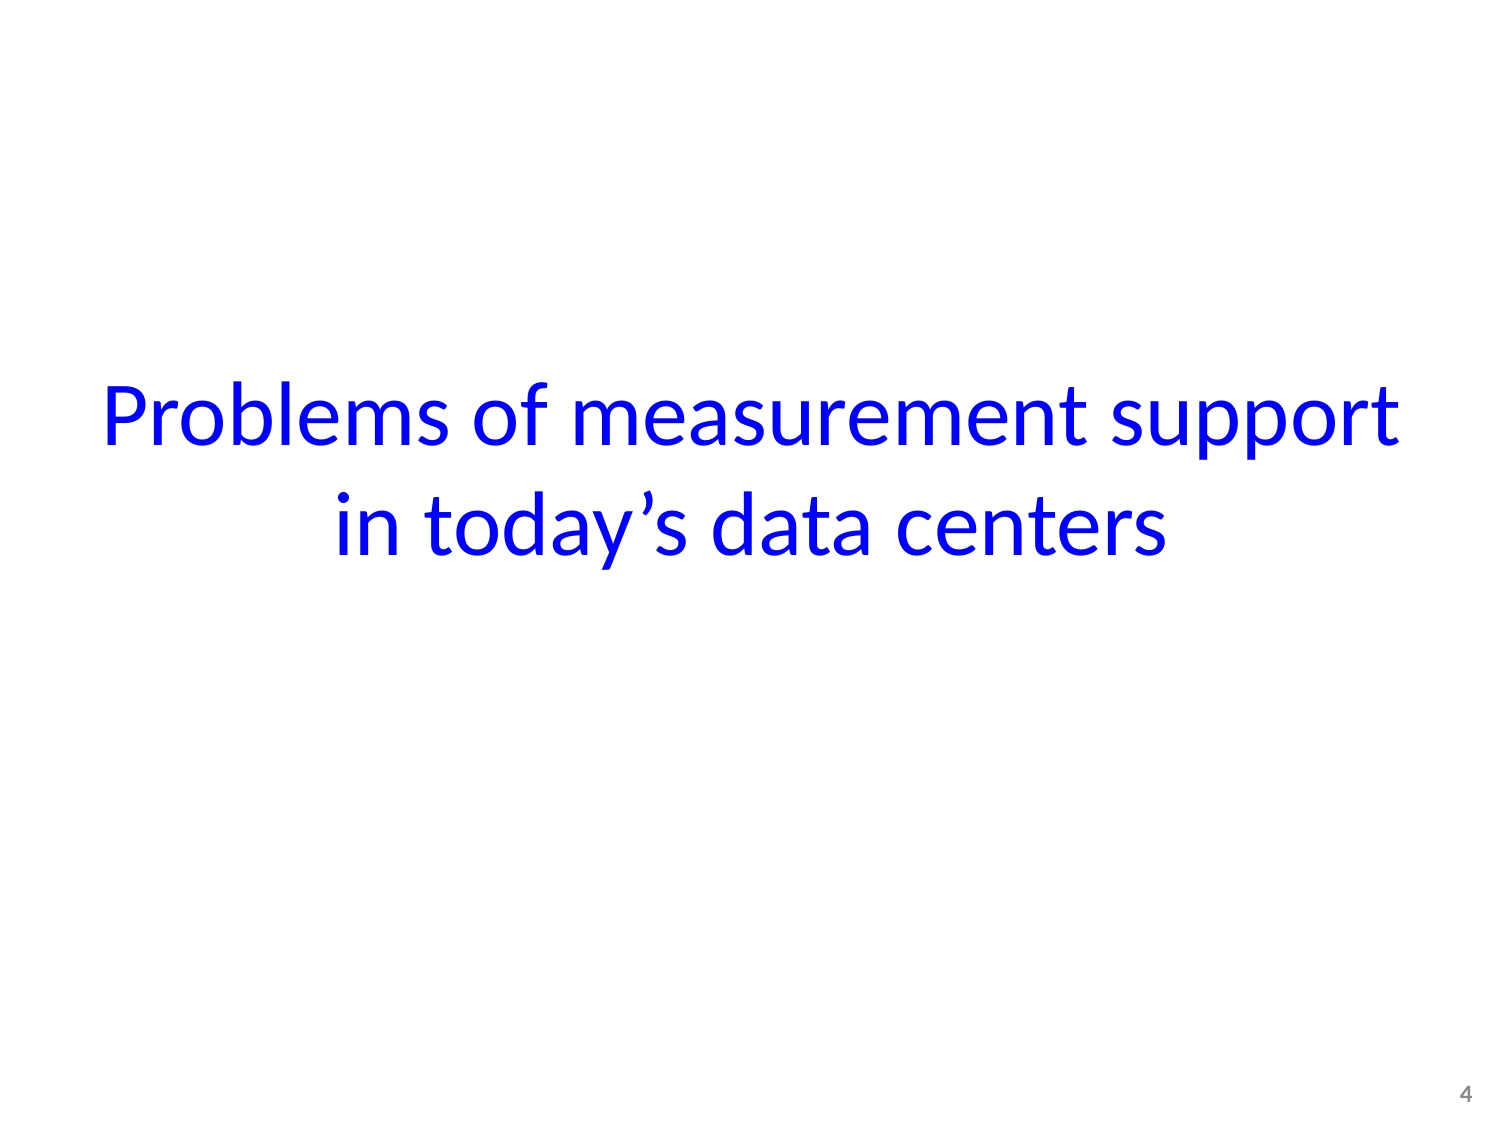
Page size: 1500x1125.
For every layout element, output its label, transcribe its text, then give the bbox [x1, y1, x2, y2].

slide_number 4 [1137, 1062, 1488, 1123]
title Problems of measurement support in today’s data centers [12, 424, 1500, 613]
